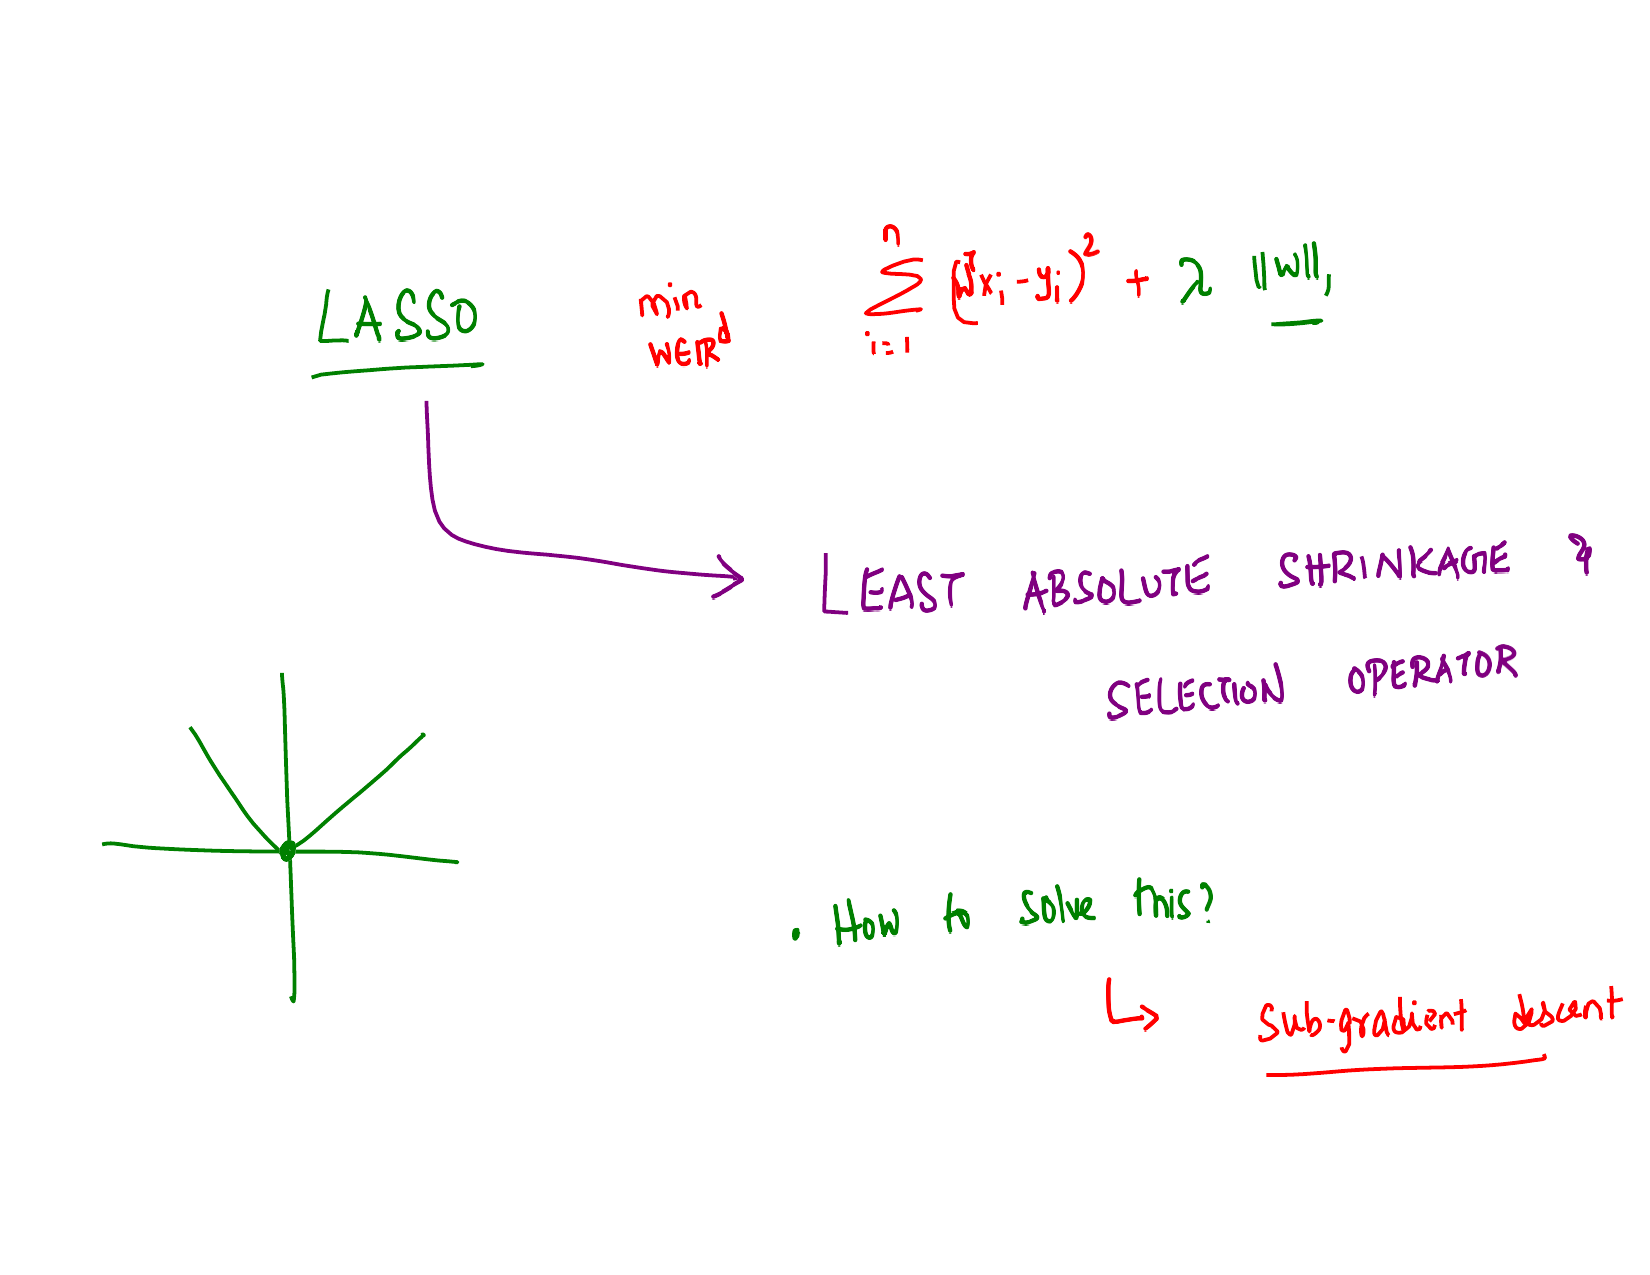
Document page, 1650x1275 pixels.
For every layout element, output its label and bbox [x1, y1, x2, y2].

text_box [101, 224, 1623, 1076]
